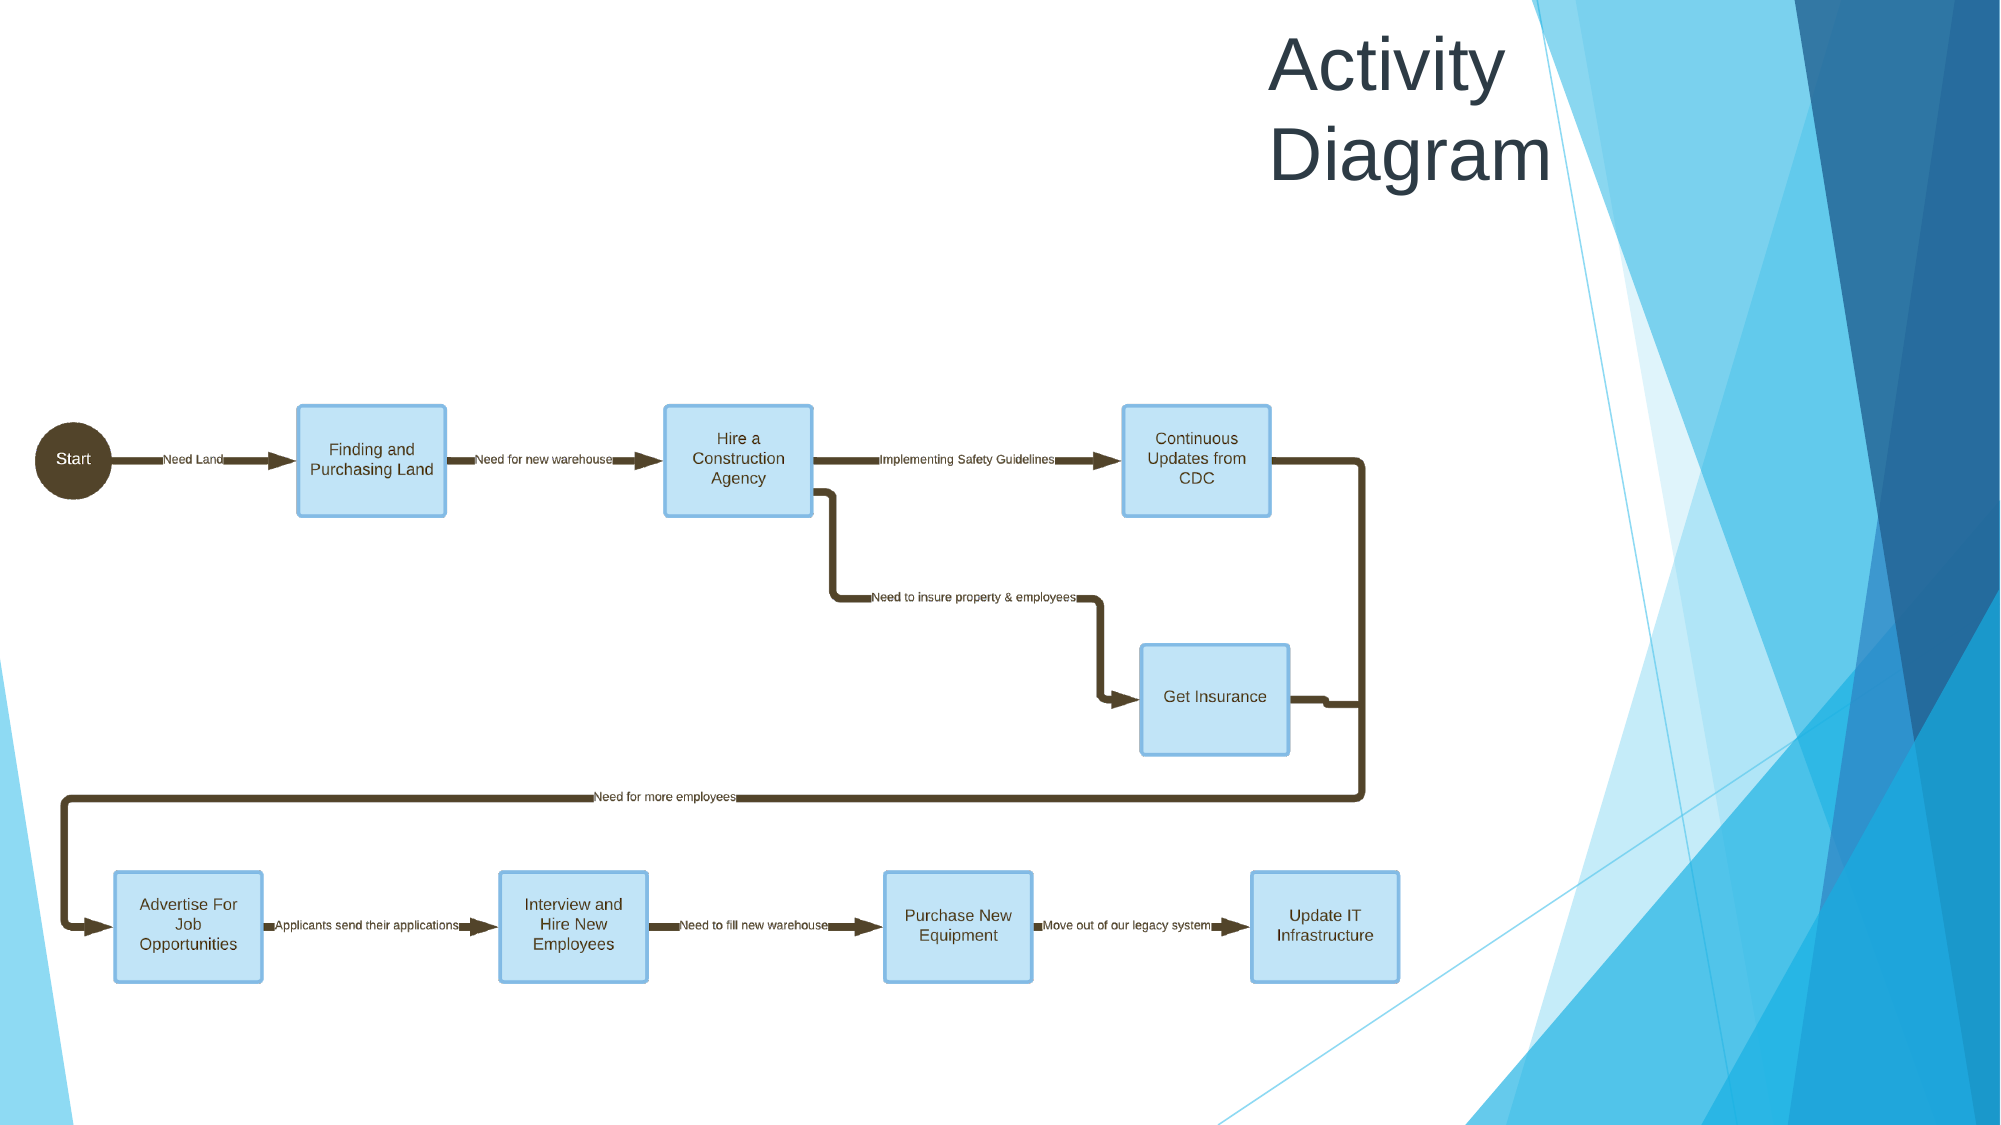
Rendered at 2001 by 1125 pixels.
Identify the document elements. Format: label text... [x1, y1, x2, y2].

text_box Activity Diagram [1253, 7, 1637, 203]
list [0, 378, 1436, 1019]
